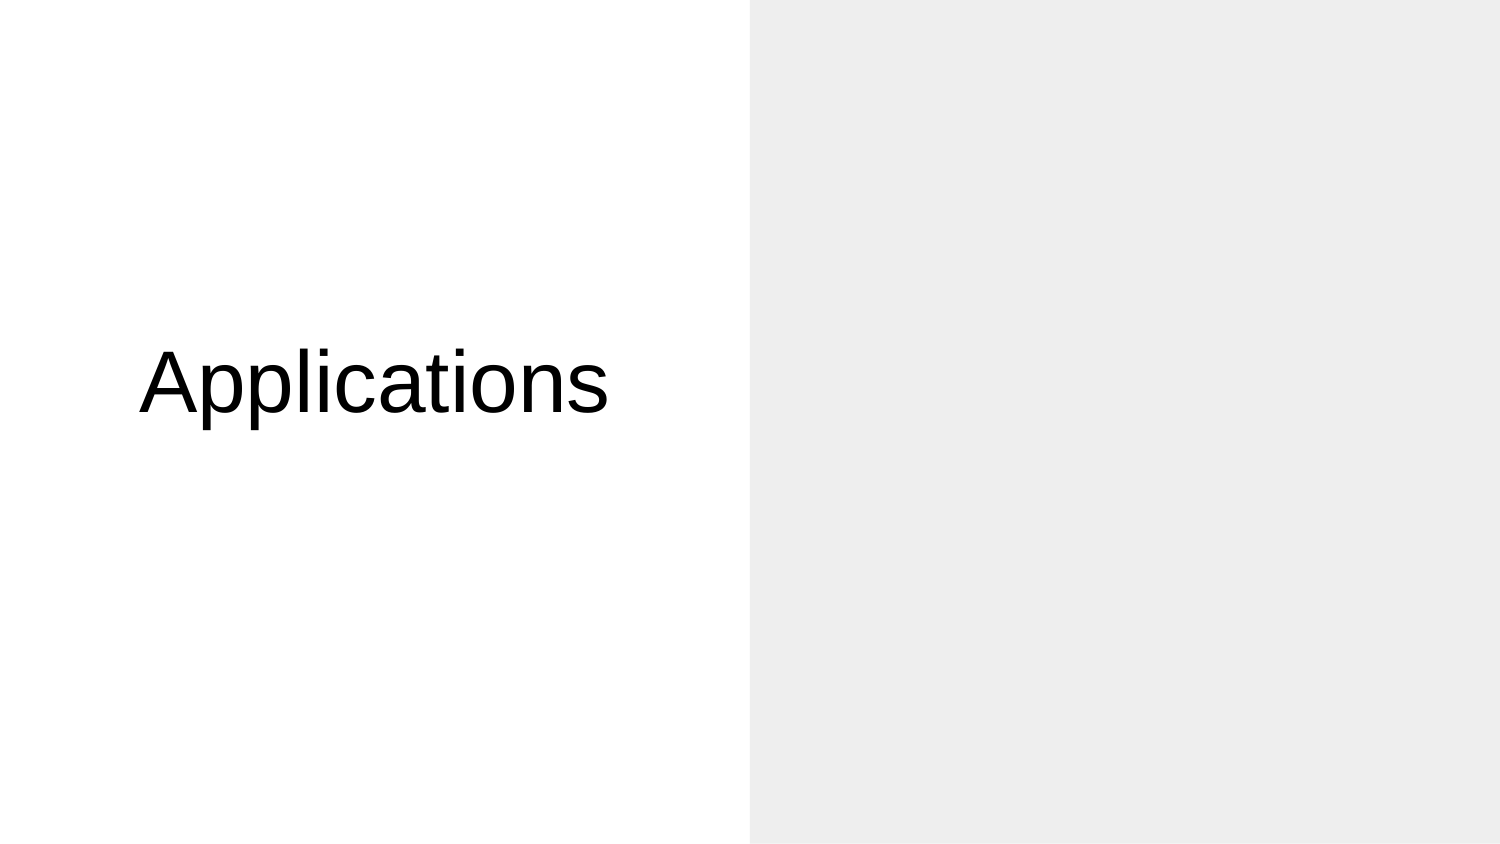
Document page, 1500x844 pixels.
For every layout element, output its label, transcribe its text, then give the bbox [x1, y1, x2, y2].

title Applications [43, 202, 708, 446]
